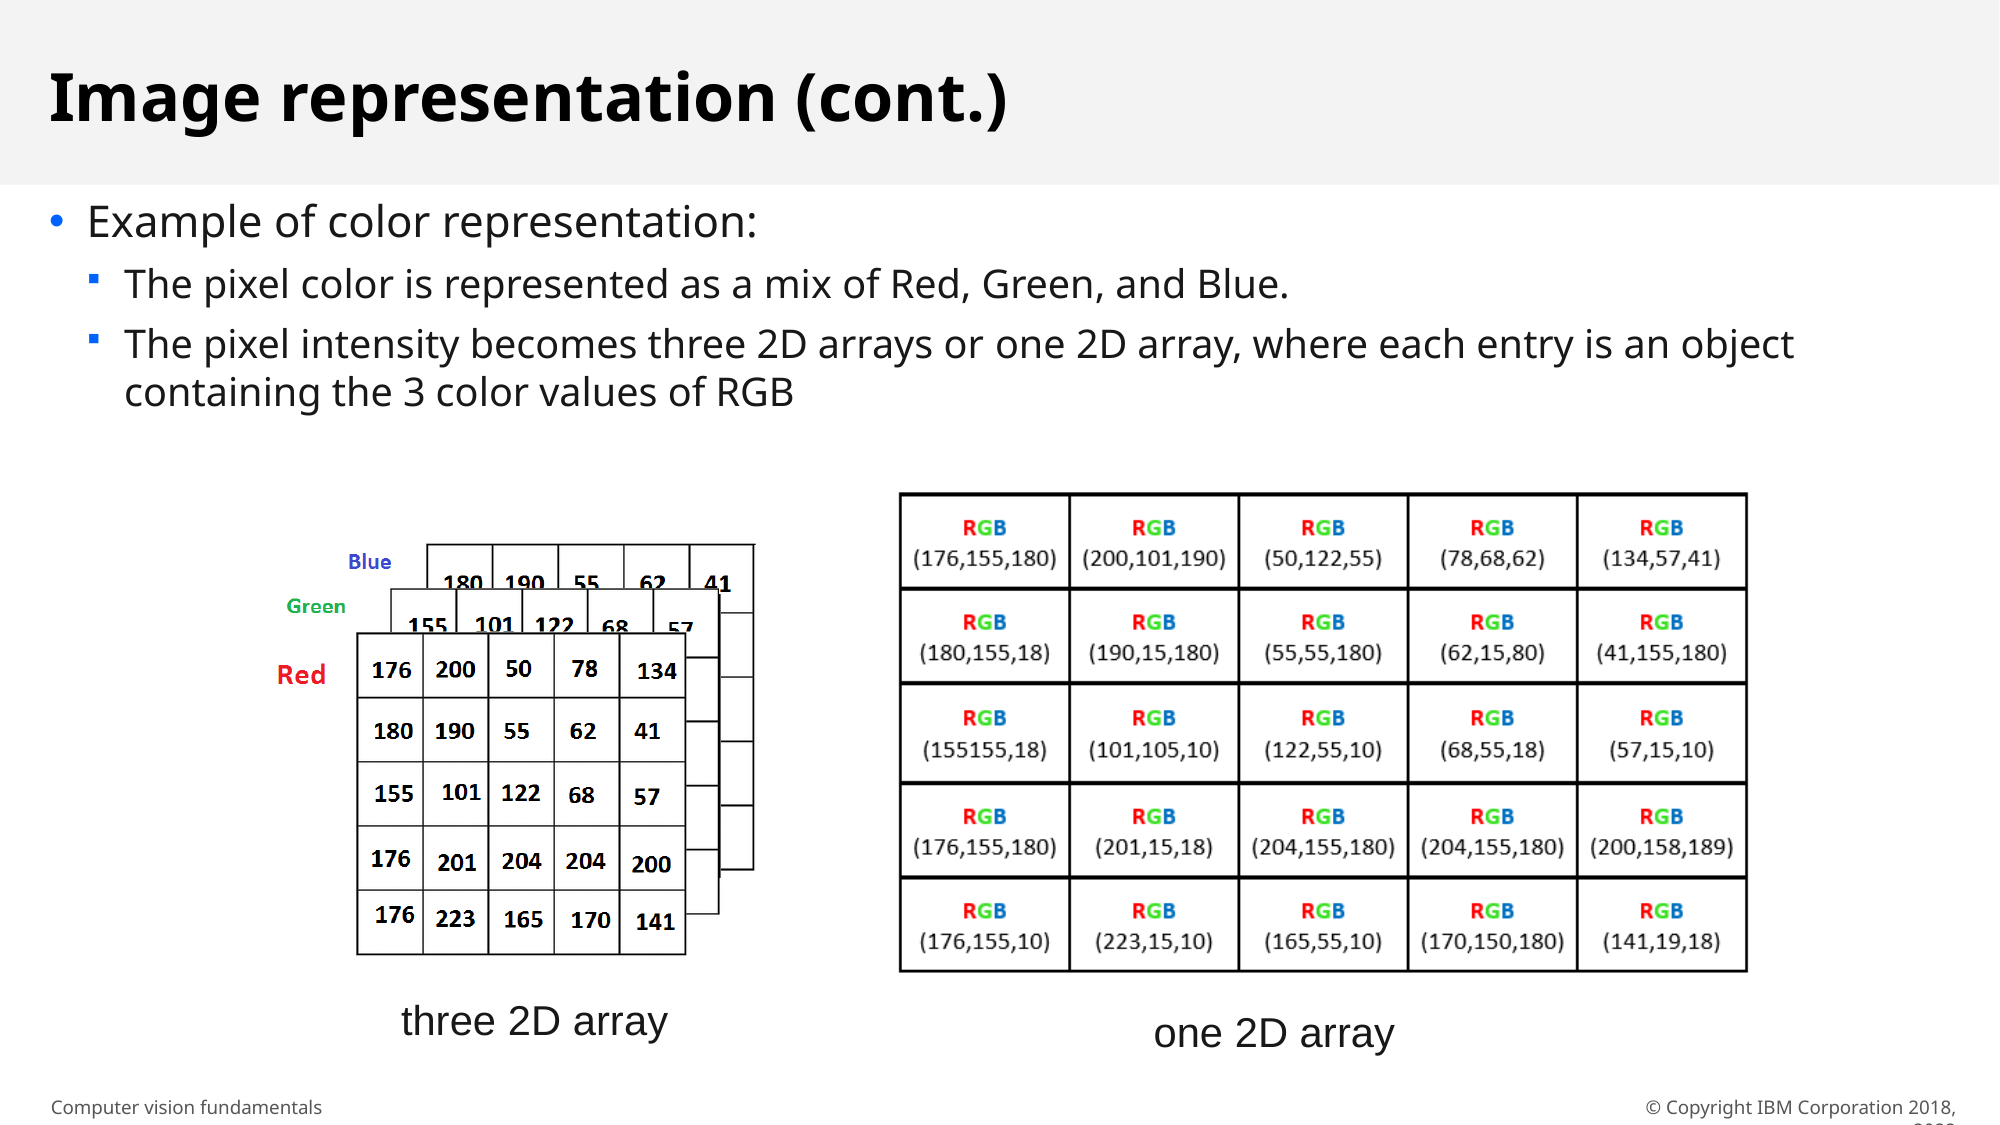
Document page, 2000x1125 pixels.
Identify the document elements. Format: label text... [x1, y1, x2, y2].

footer © Copyright IBM Corporation 2018, 2022 [1616, 1096, 1972, 1125]
list Example of color representation: The pixel color is represented as a mix of Red, Green, and Blue. The pixel intensity becomes three 2D arrays or one 2D array, where each entry is an object containing the 3 color values of RGB [34, 190, 1944, 1096]
title Image representation (cont.) [34, 29, 1944, 171]
text_box one 2D array [1138, 1000, 1421, 1064]
picture [255, 511, 765, 975]
text_box three 2D array [386, 988, 696, 1051]
picture [877, 480, 1762, 989]
